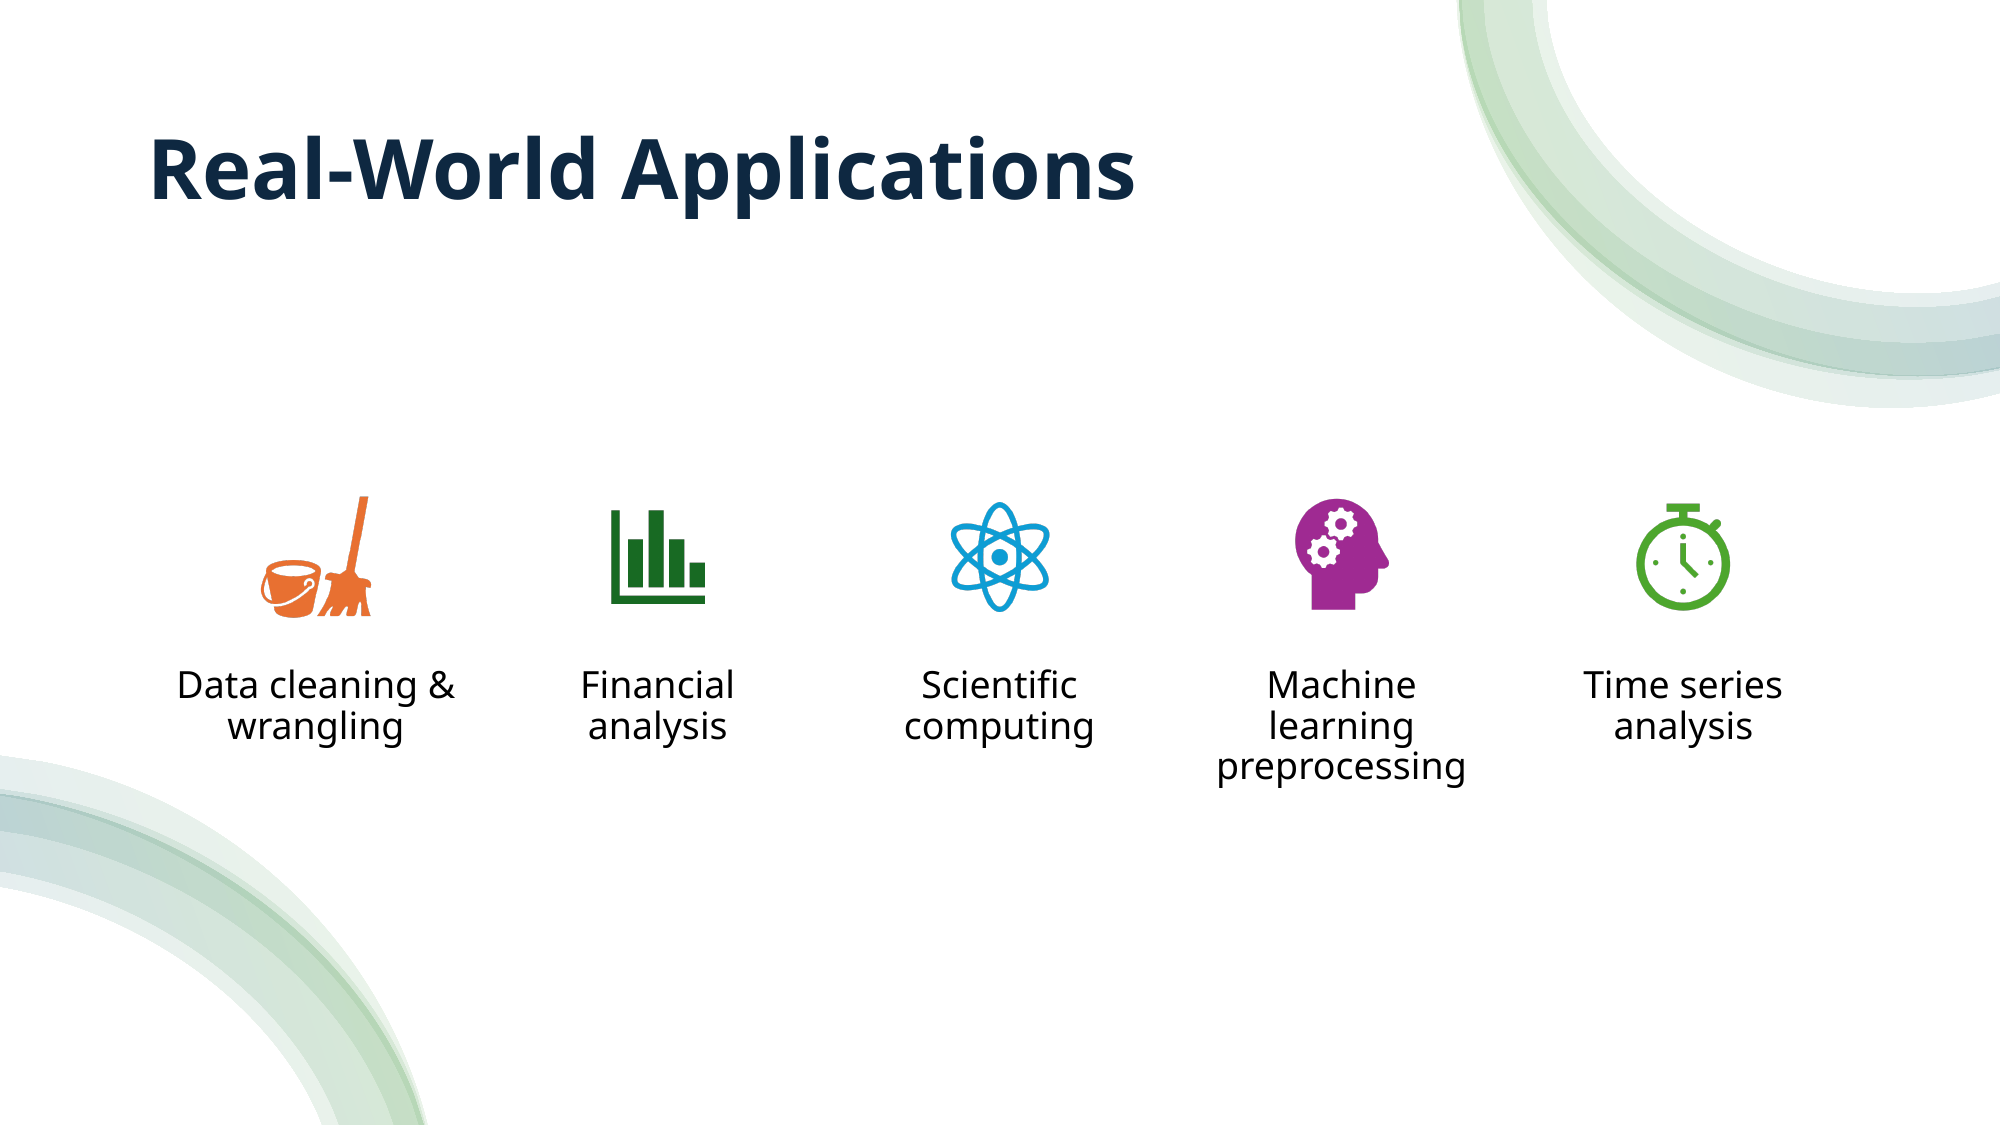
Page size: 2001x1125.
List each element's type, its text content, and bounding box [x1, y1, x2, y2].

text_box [1456, 0, 2000, 409]
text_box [0, 755, 428, 1125]
text_box [428, 409, 2000, 1125]
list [169, 344, 1831, 931]
text_box [0, 0, 1456, 755]
title Real-World Applications [131, 75, 1456, 270]
